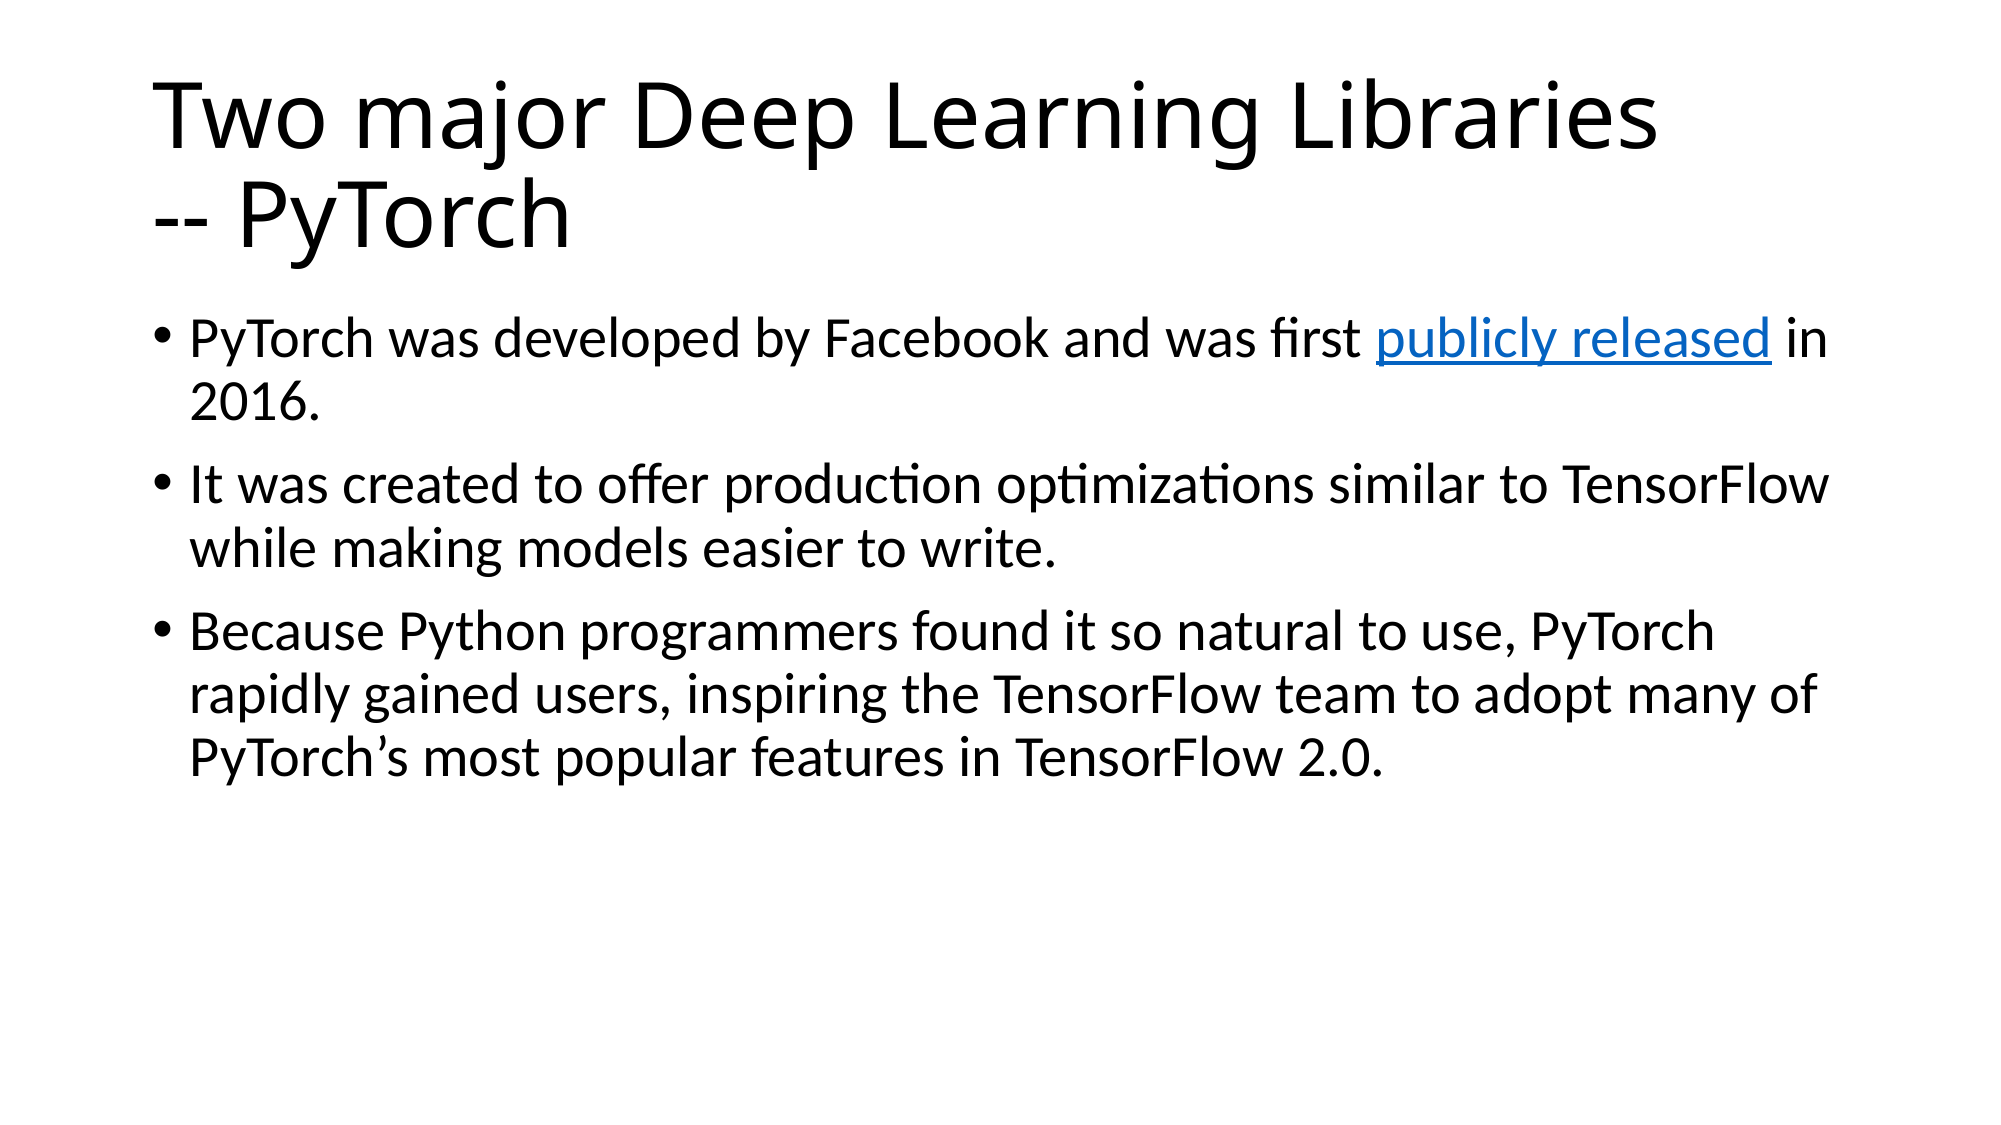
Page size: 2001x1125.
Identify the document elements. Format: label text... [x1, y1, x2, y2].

title Two major Deep Learning Libraries -- PyTorch [137, 59, 1863, 278]
list PyTorch was developed by Facebook and was first publicly released in 2016. It was created to offer production optimizations similar to TensorFlow while making models easier to write. Because Python programmers found it so natural to use, PyTorch rapidly gained users, inspiring the TensorFlow team to adopt many of PyTorch’s most popular features in TensorFlow 2.0. [137, 299, 1863, 1014]
